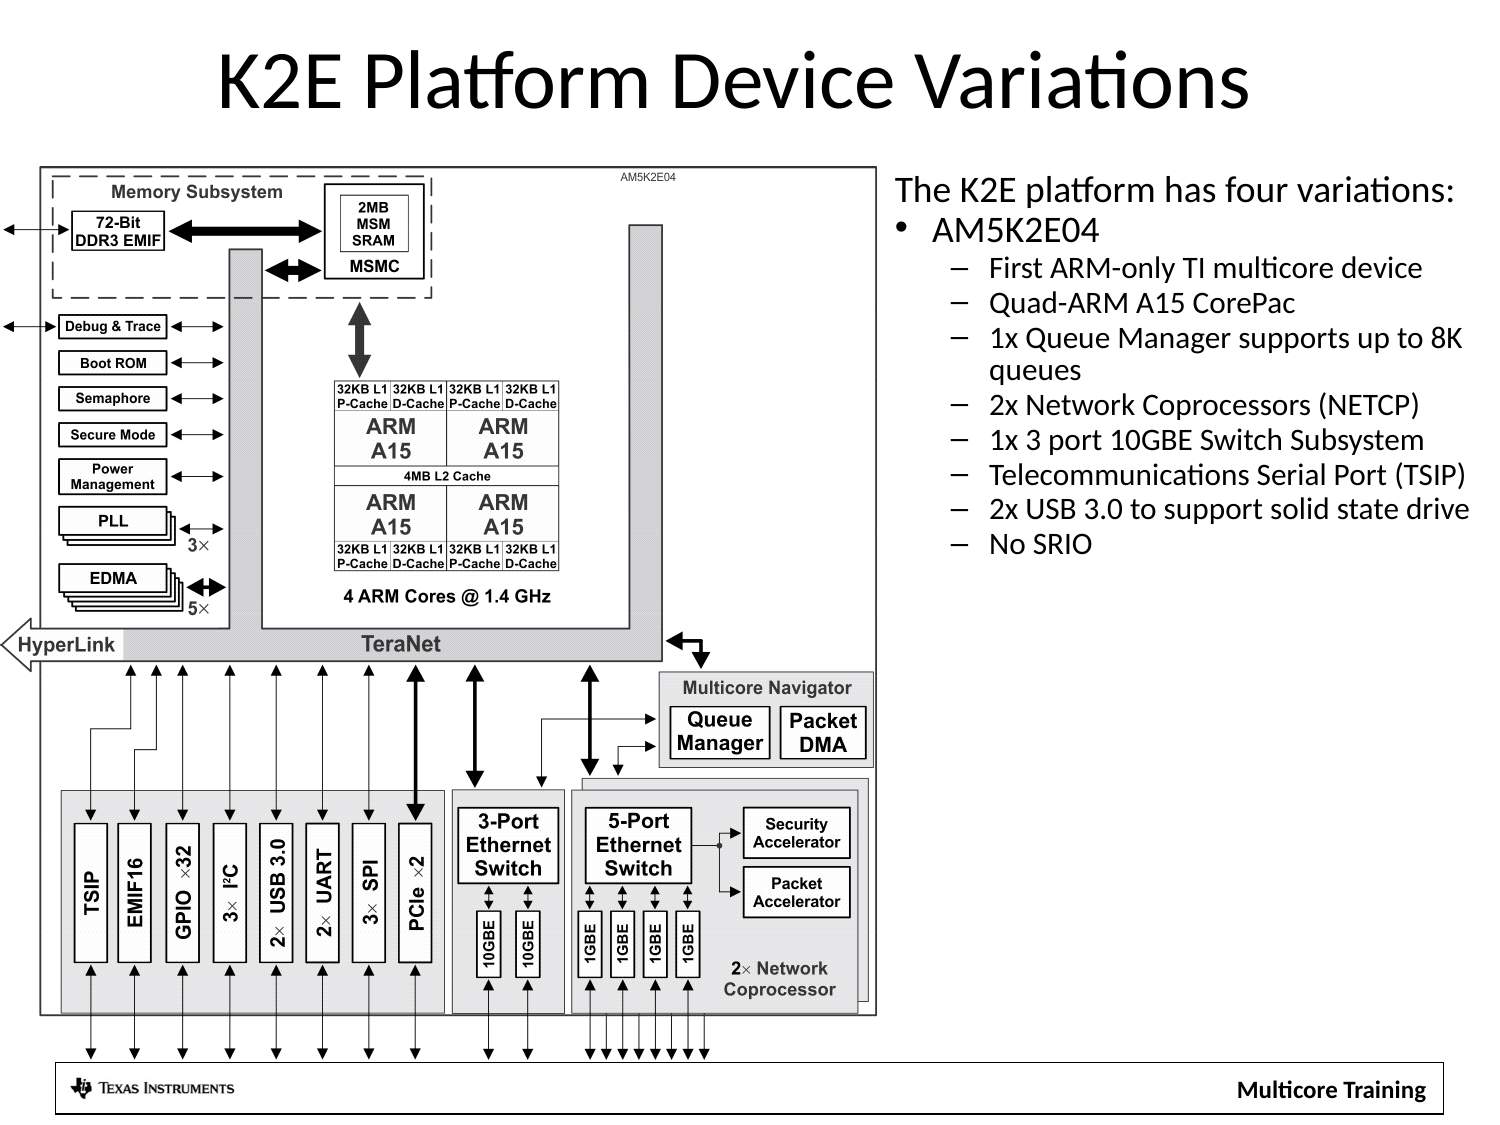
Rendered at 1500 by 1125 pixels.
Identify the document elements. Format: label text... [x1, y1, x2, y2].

picture [59, 1066, 245, 1110]
text_box The K2E platform has four variations: AM5K2E04 First ARM-only TI multicore device Quad-ARM A15 CorePac 1x Queue Manager supports up to 8K queues 2x Network Coprocessors (NETCP) 1x 3 port 10GBE Switch Subsystem Telecommunications Serial Port (TSIP) 2x USB 3.0 to support solid state drive No SRIO [880, 166, 1491, 977]
picture [0, 166, 877, 1060]
title K2E Platform Device Variations [68, 12, 1420, 138]
